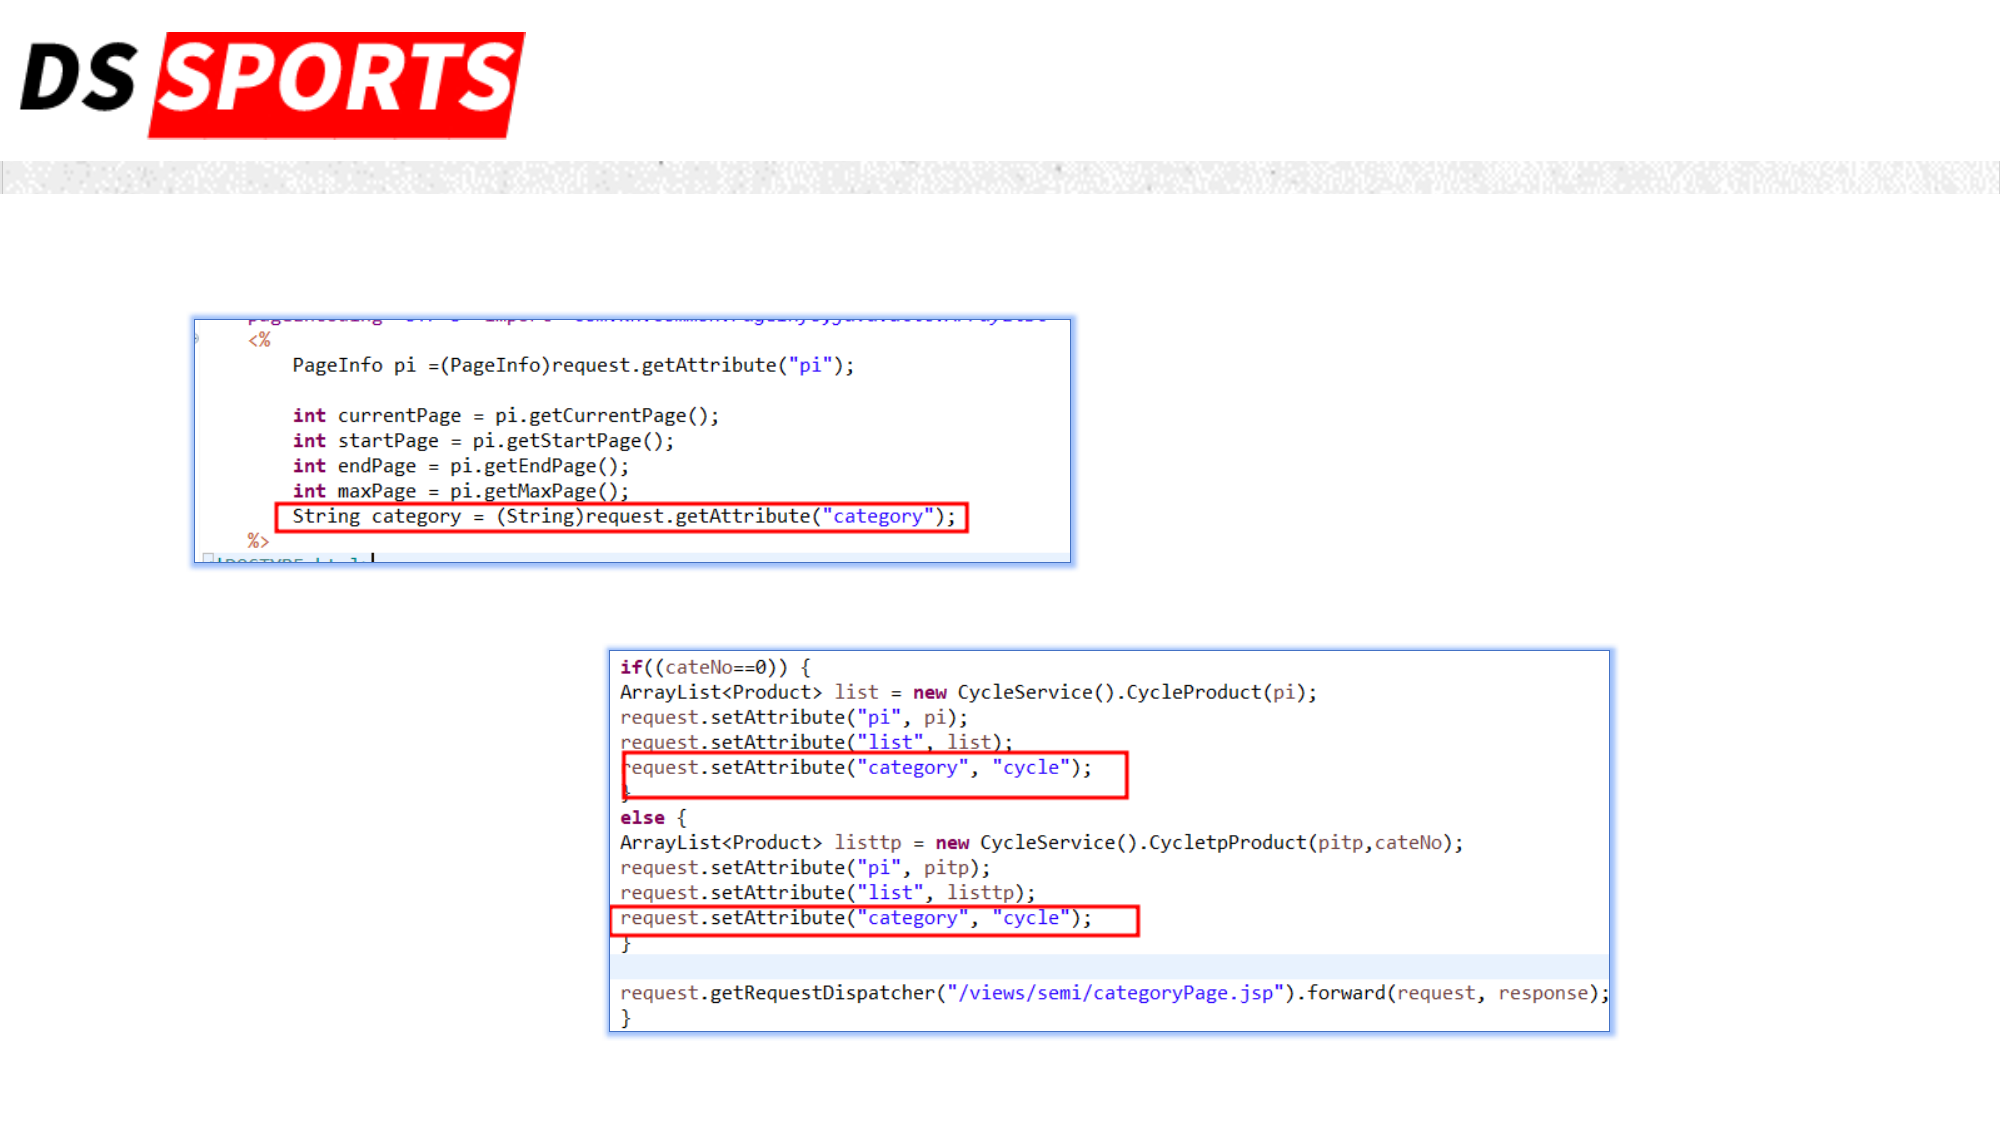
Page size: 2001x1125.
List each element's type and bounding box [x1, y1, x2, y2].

picture [0, 161, 2000, 194]
picture [609, 649, 1610, 1032]
picture [194, 319, 1071, 563]
picture [19, 32, 526, 140]
